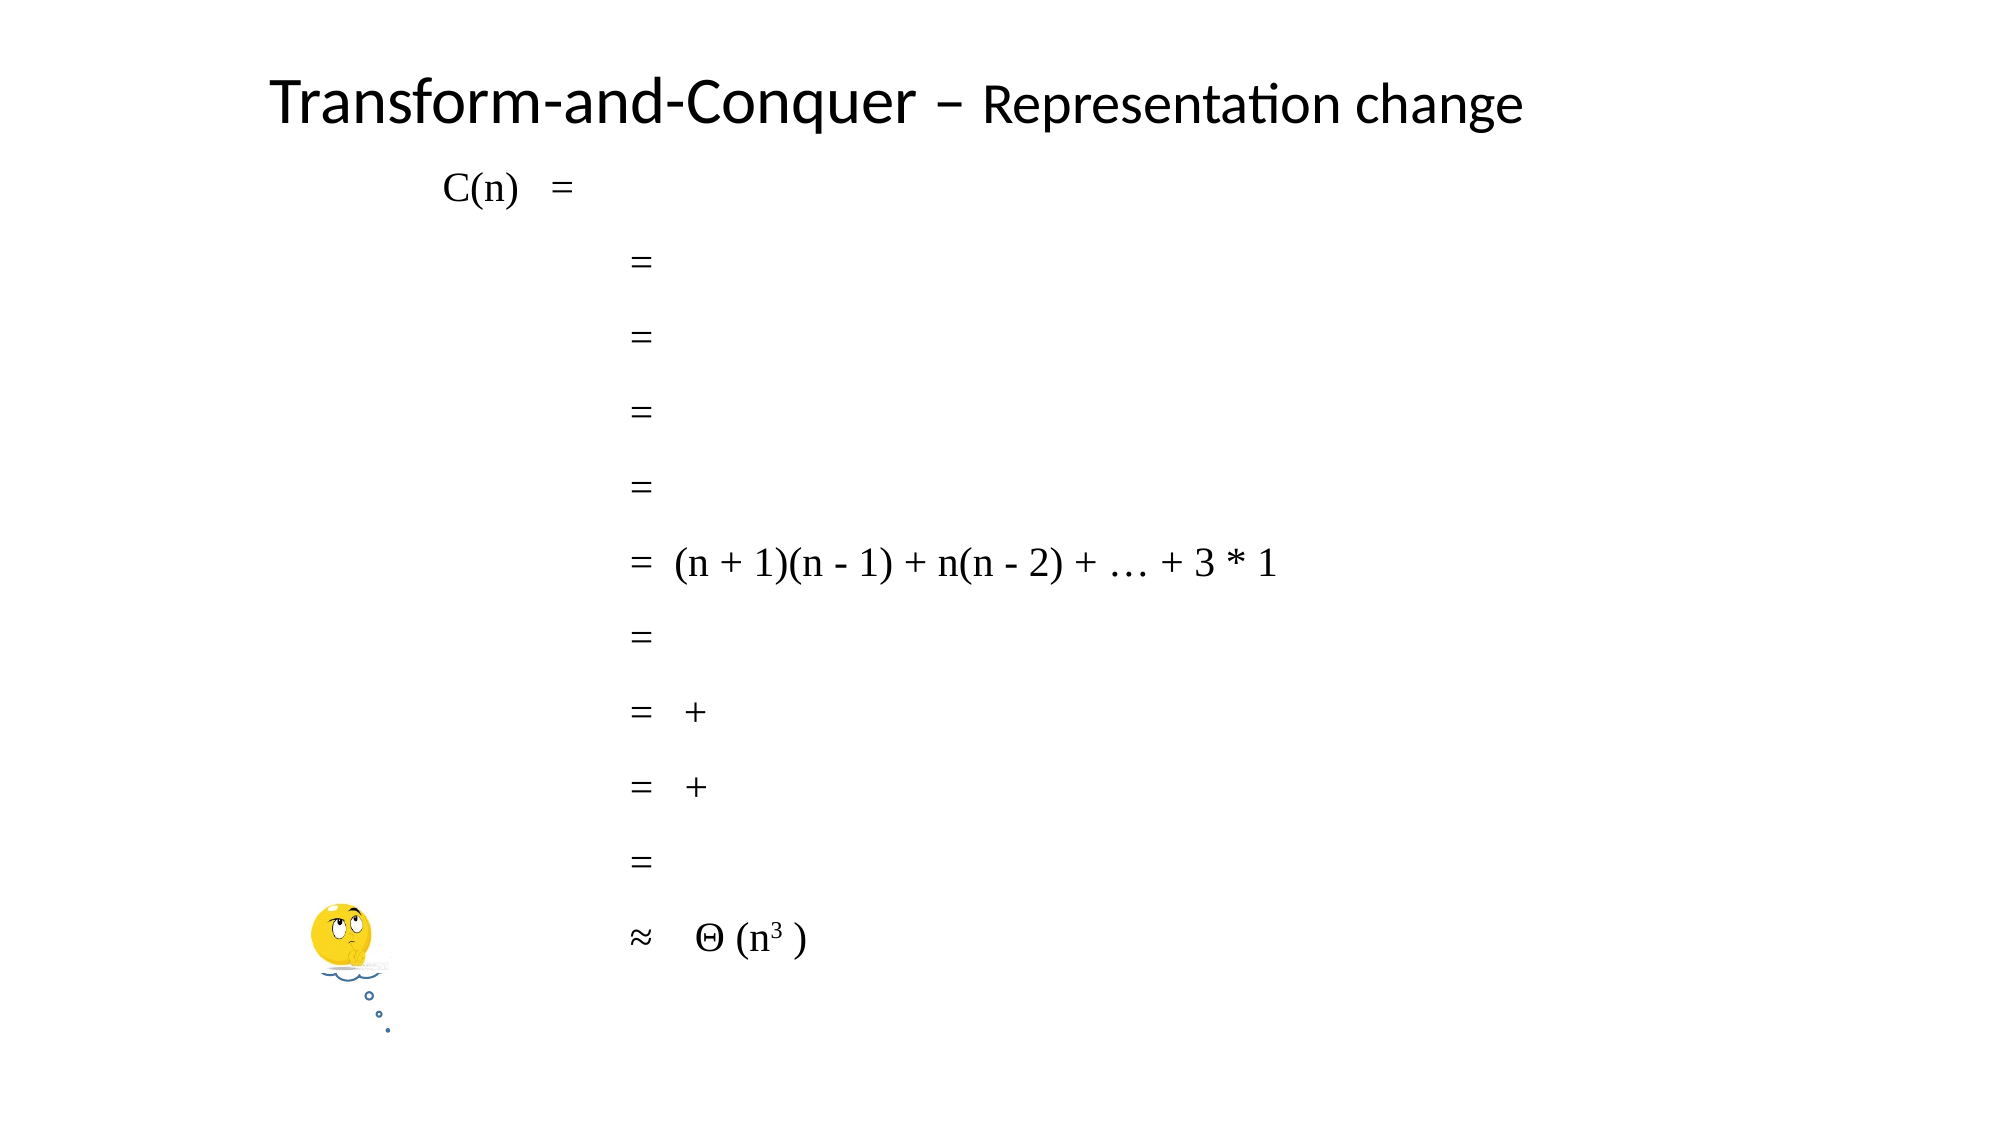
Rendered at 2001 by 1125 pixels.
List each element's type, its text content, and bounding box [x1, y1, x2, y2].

text_box [375, 1010, 383, 1018]
text_box [364, 991, 374, 1001]
text_box Transform-and-Conquer – Representation change [255, 49, 1541, 145]
picture [290, 899, 391, 973]
text_box [320, 973, 384, 982]
